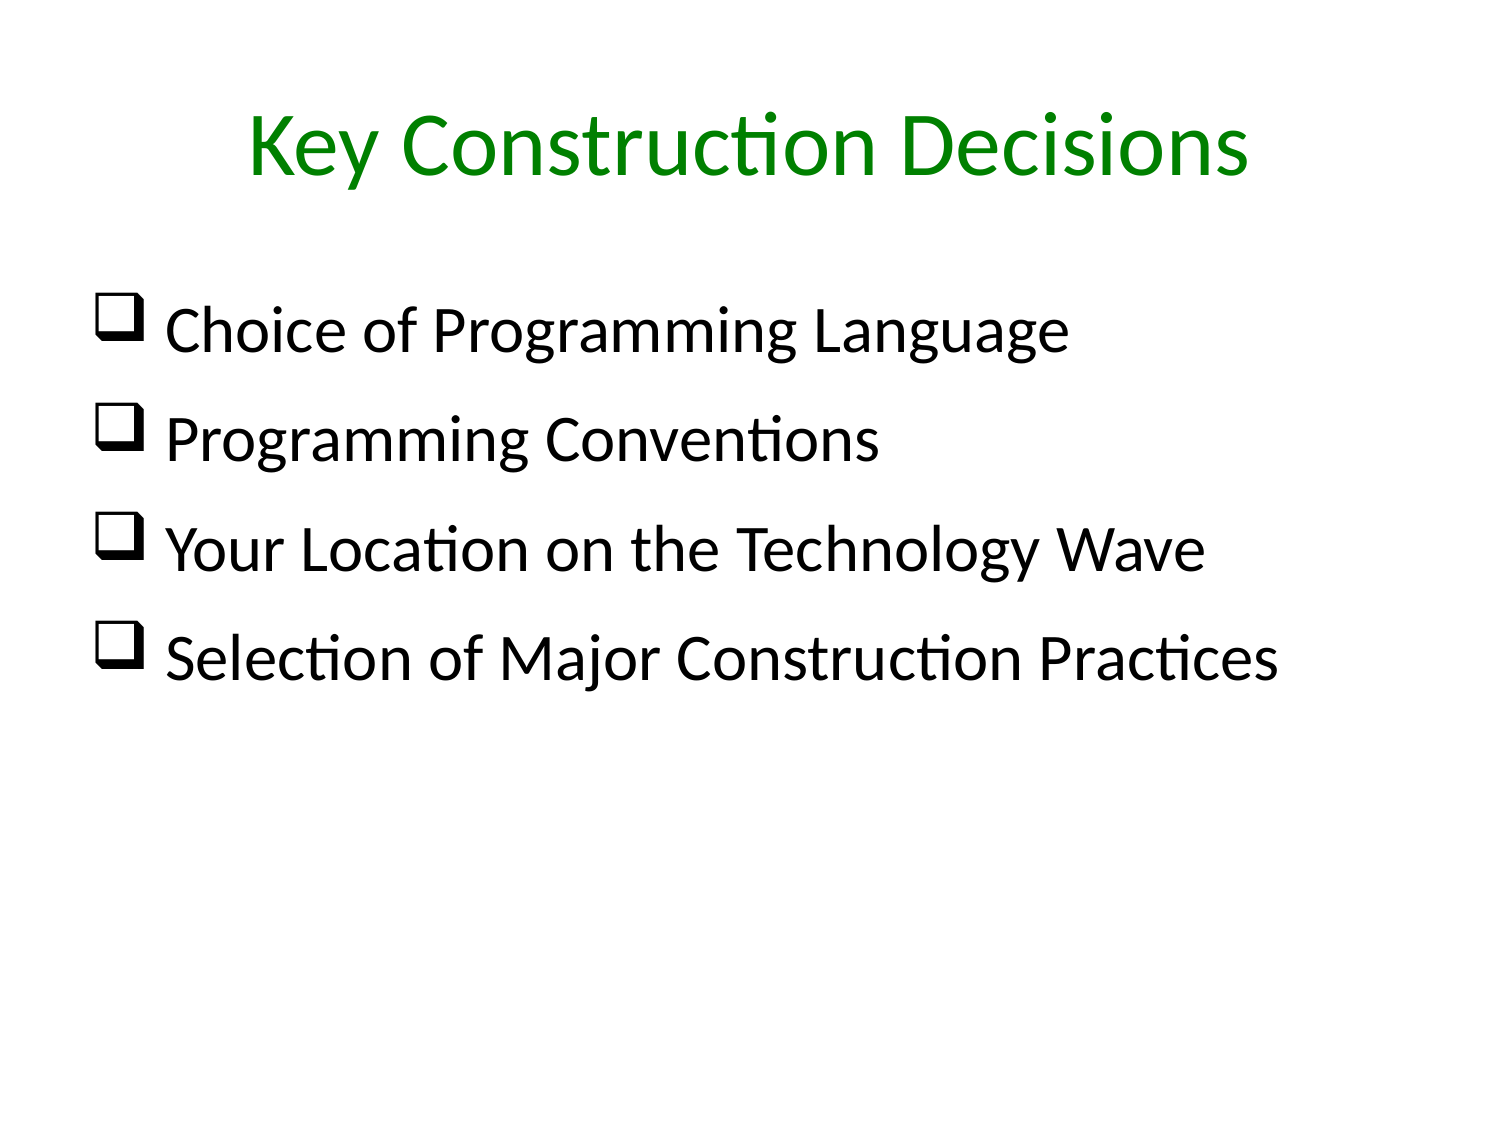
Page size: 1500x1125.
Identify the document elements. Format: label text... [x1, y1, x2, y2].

title Key Construction Decisions [75, 45, 1425, 233]
list Choice of Programming Language Programming Conventions Your Location on the Technology Wave Selection of Major Construction Practices [75, 262, 1425, 1005]
